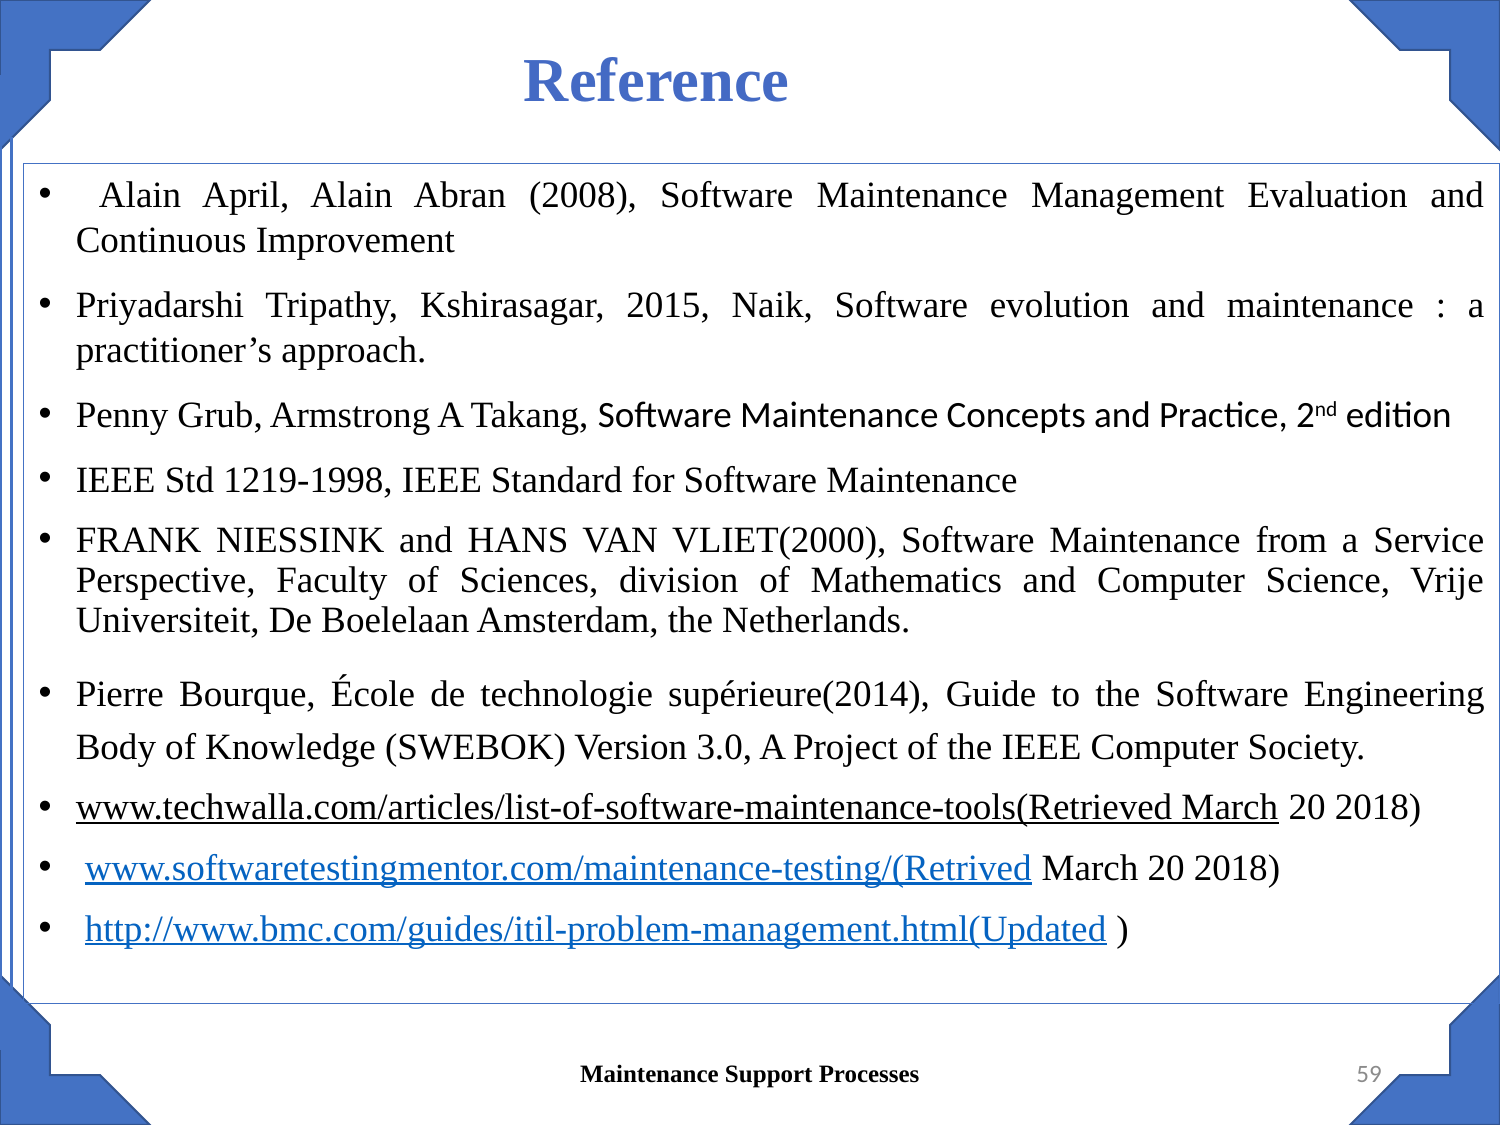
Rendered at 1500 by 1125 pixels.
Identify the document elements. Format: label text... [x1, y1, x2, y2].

list Alain April, Alain Abran (2008), Software Maintenance Management Evaluation and Continuous Improvement Priyadarshi Tripathy, Kshirasagar, 2015, Naik, Software evolution and maintenance : a practitioner’s approach. Penny Grub, Armstrong A Takang, Software Maintenance Concepts and Practice, 2nd edition IEEE Std 1219-1998, IEEE Standard for Software Maintenance FRANK NIESSINK and HANS VAN VLIET(2000), Software Maintenance from a Service Perspective, Faculty of Sciences, division of Mathematics and Computer Science, Vrije Universiteit, De Boelelaan Amsterdam, the Netherlands. Pierre Bourque, École de technologie supérieure(2014), Guide to the Software Engineering Body of Knowledge (SWEBOK) Version 3.0, A Project of the IEEE Computer Society. www.techwalla.com/articles/list-of-software-maintenance-tools(Retrieved March 20 2018) www.softwaretestingmentor.com/maintenance-testing/(Retrived March 20 2018) http://www.bmc.com/guides/itil-problem-management.html(Updated ) [23, 163, 1500, 1004]
footer Maintenance Support Processes [496, 1042, 1004, 1103]
slide_number 59 [1059, 1042, 1397, 1103]
title Reference [161, 40, 1152, 144]
